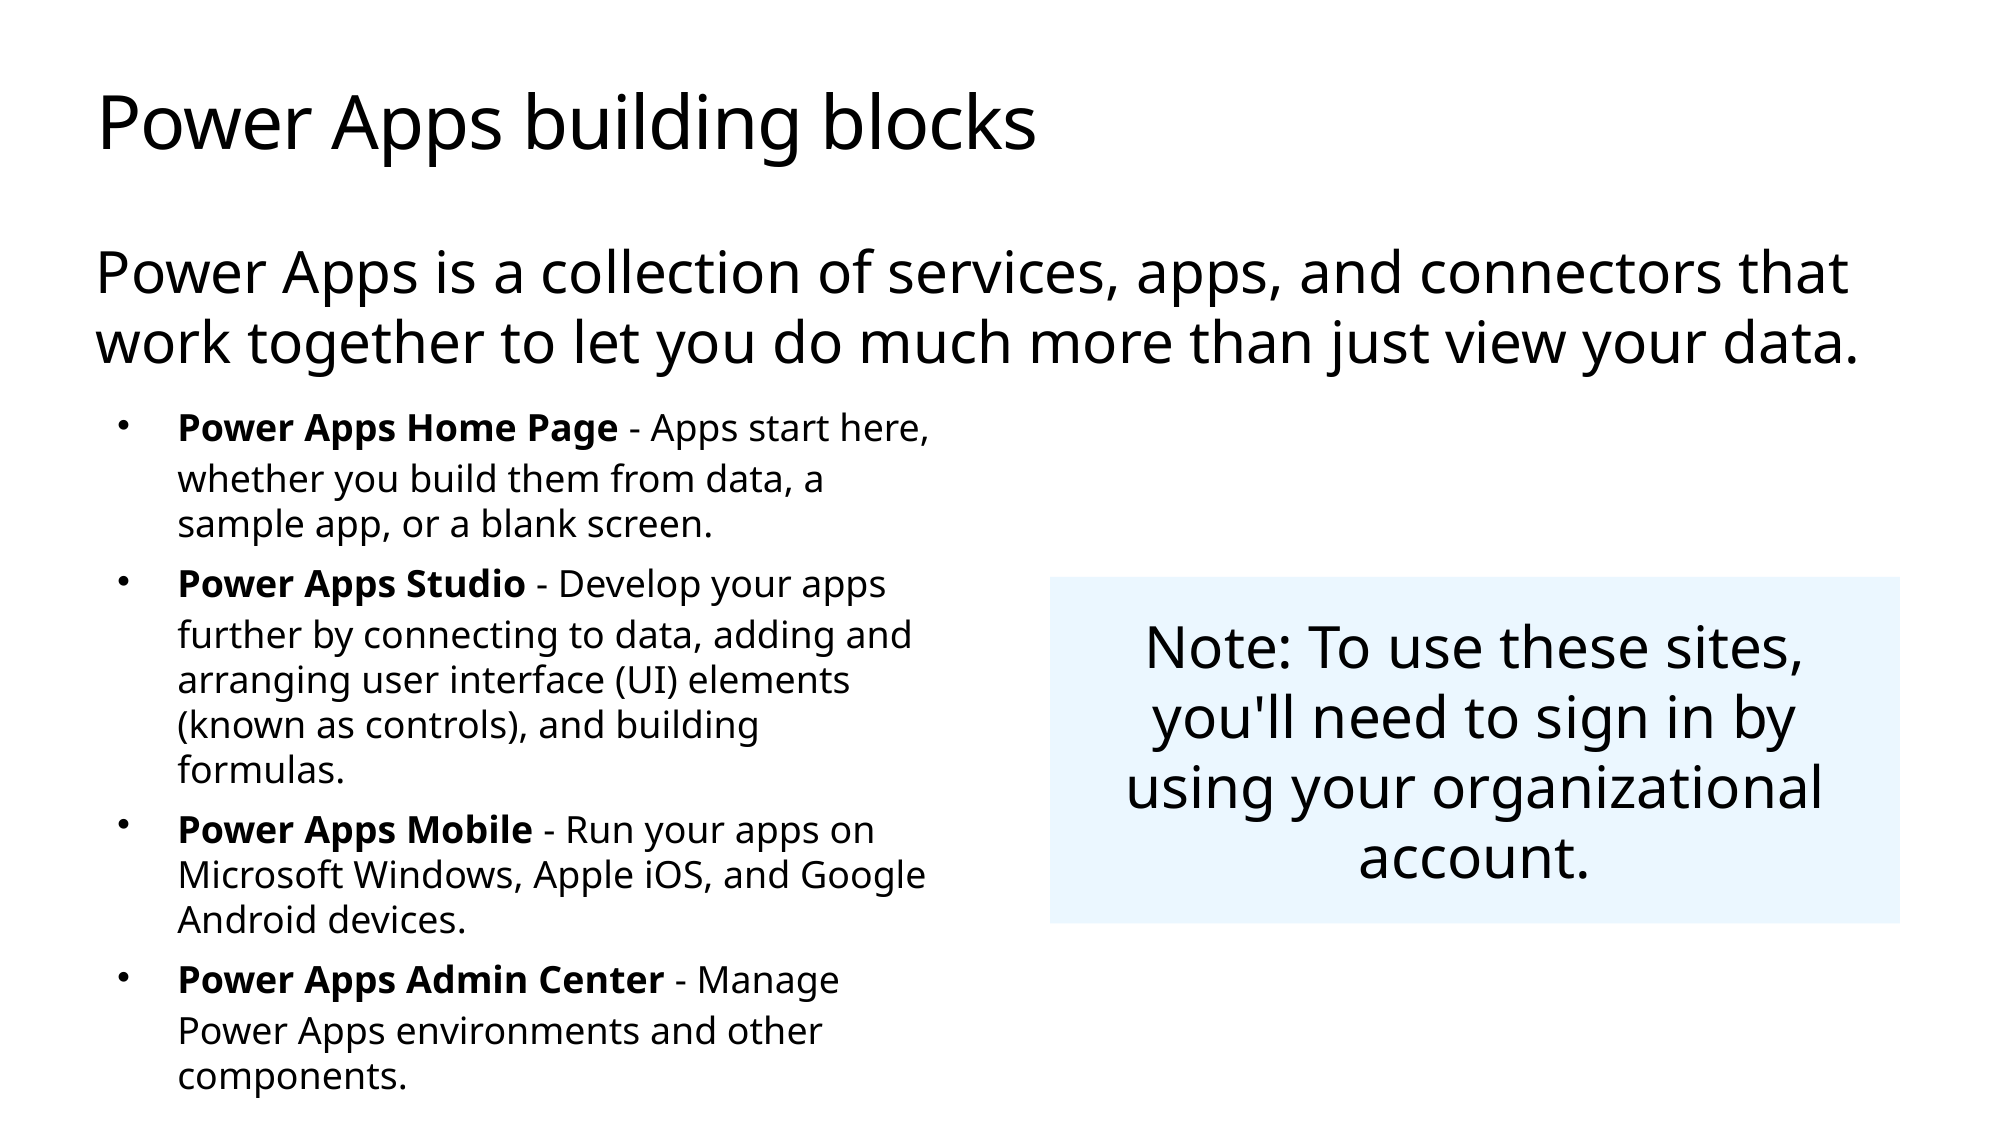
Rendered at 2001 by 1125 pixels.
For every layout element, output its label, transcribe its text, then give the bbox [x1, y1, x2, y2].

text_box Power Apps Home Page - Apps start here, whether you build them from data, a sample app, or a blank screen. Power Apps Studio - Develop your apps further by connecting to data, adding and arranging user interface (UI) elements (known as controls), and building formulas. Power Apps Mobile - Run your apps on Microsoft Windows, Apple iOS, and Google Android devices. Power Apps Admin Center - Manage Power Apps environments and other components. [99, 395, 951, 1105]
title Power Apps building blocks [96, 75, 1904, 165]
text_box Note: To use these sites, you'll need to sign in by using your organizational account. [1049, 576, 1901, 924]
list Power Apps is a collection of services, apps, and connectors that work together to let you do much more than just view your data. [95, 235, 1904, 376]
